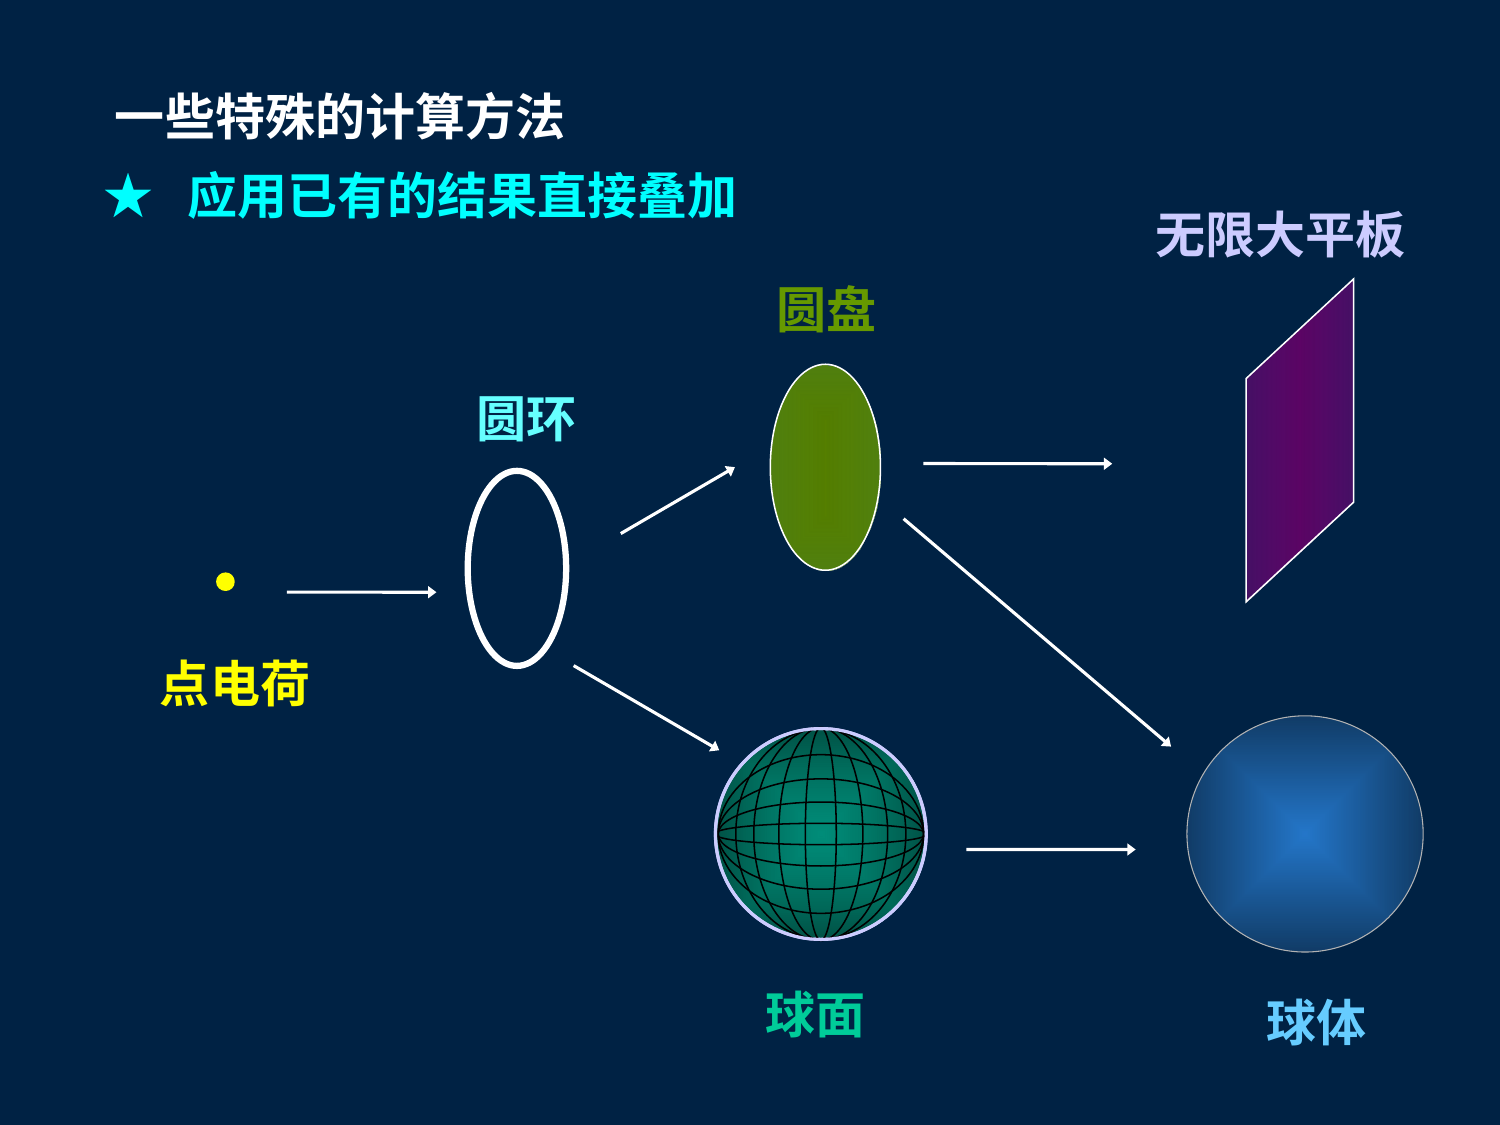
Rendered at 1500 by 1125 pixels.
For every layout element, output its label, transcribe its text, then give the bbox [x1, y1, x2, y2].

text_box 圆环 [469, 380, 621, 480]
text_box  [210, 542, 302, 646]
text_box [1186, 715, 1424, 953]
text_box 球体 [1260, 985, 1436, 1071]
text_box [467, 480, 567, 666]
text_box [714, 727, 928, 941]
text_box [1246, 278, 1354, 602]
text_box 圆盘 [738, 271, 903, 347]
text_box 球面 [751, 975, 892, 1051]
text_box [923, 457, 1113, 470]
text_box [620, 466, 735, 534]
text_box 一些特殊的计算方法 [100, 78, 1010, 153]
text_box [903, 518, 1172, 747]
text_box 点电荷 [148, 580, 443, 783]
text_box [966, 843, 1136, 856]
text_box [770, 364, 881, 571]
text_box 无限大平板 [1117, 196, 1500, 271]
text_box ★ 应用已有的结果直接叠加 [88, 156, 951, 232]
